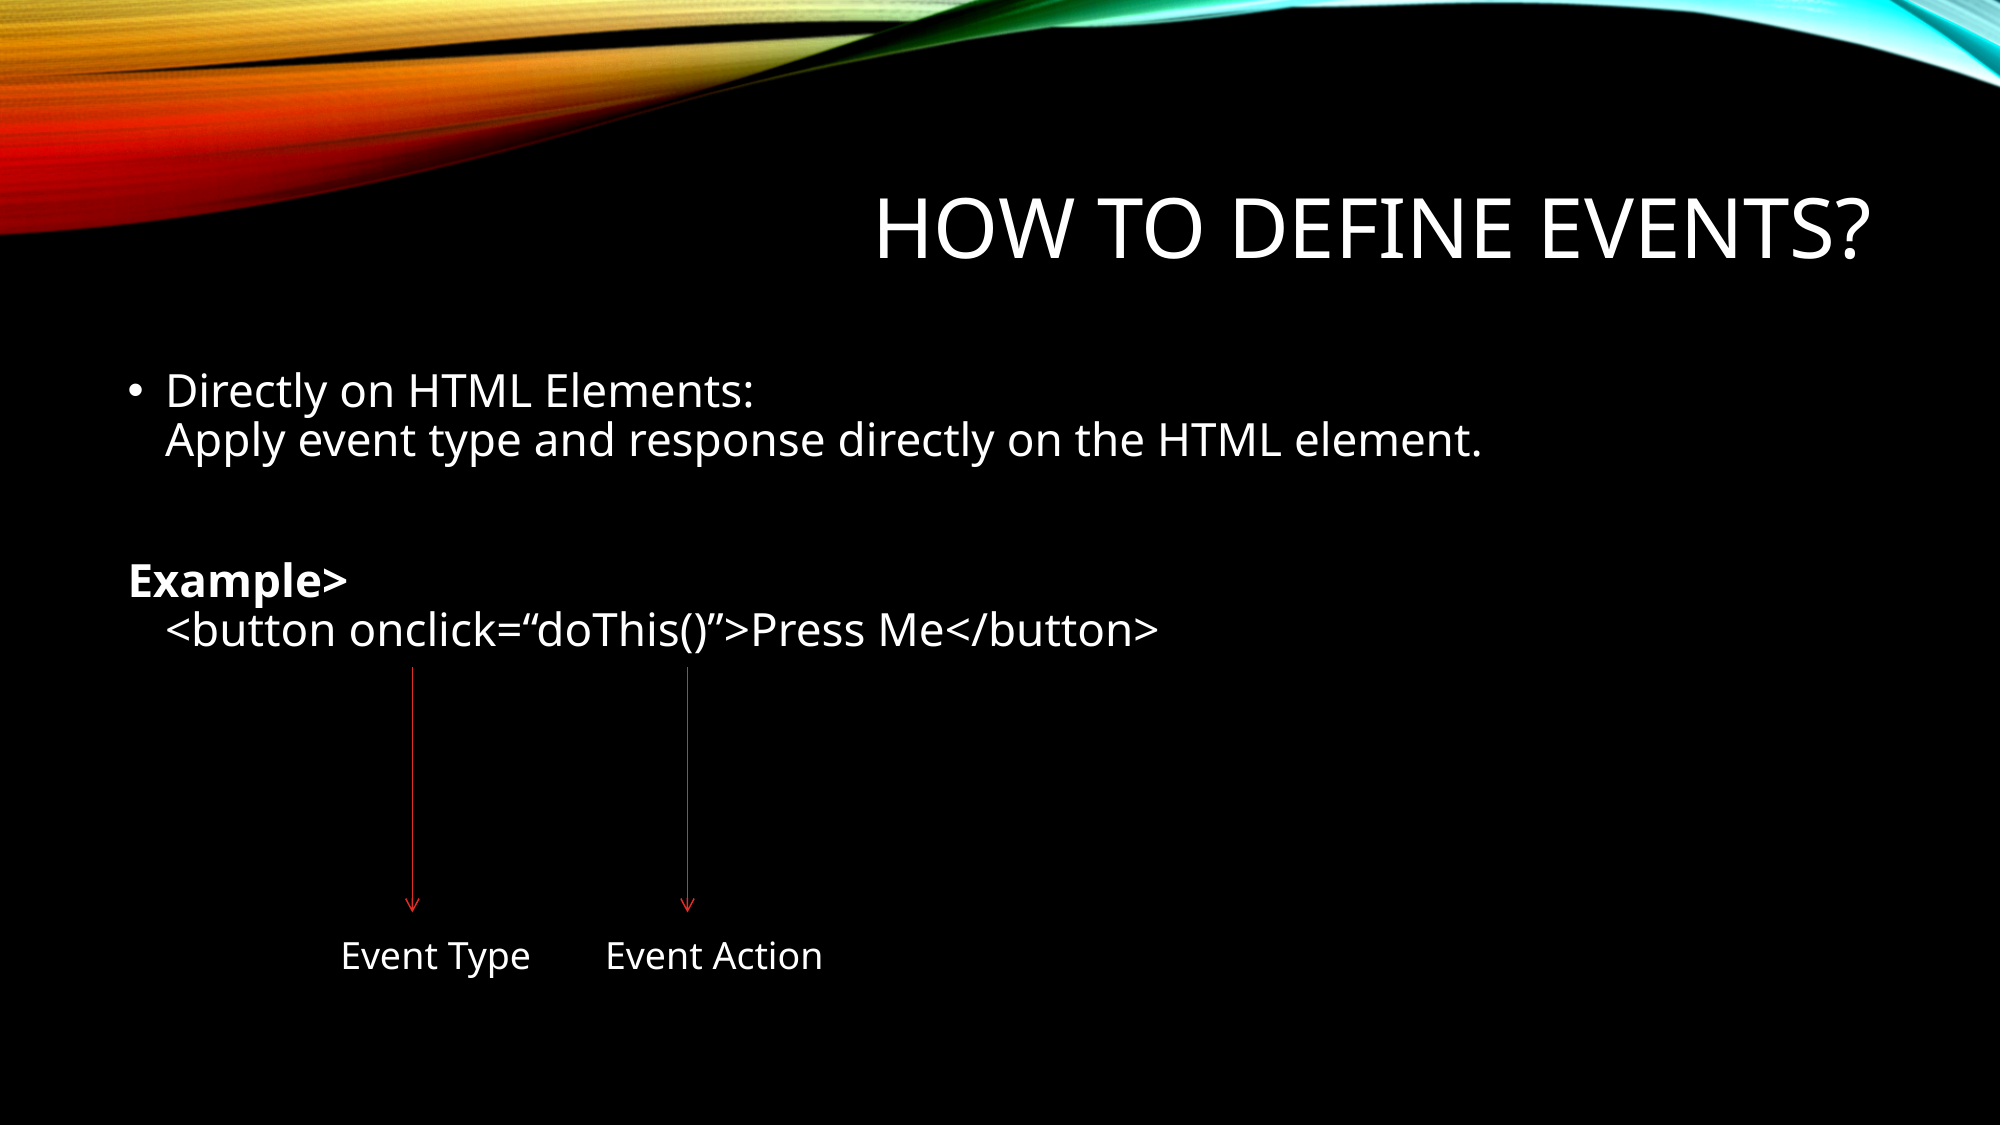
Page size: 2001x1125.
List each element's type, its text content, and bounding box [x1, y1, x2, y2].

text_box Event Action [590, 924, 839, 985]
picture [0, 0, 2000, 237]
title How to define Events? [474, 125, 1888, 338]
list Directly on HTML Elements: Apply event type and response directly on the HTML element. Example> <button onclick=“doThis()”>Press Me</button> [112, 360, 1888, 1021]
text_box Event Type [325, 924, 547, 985]
